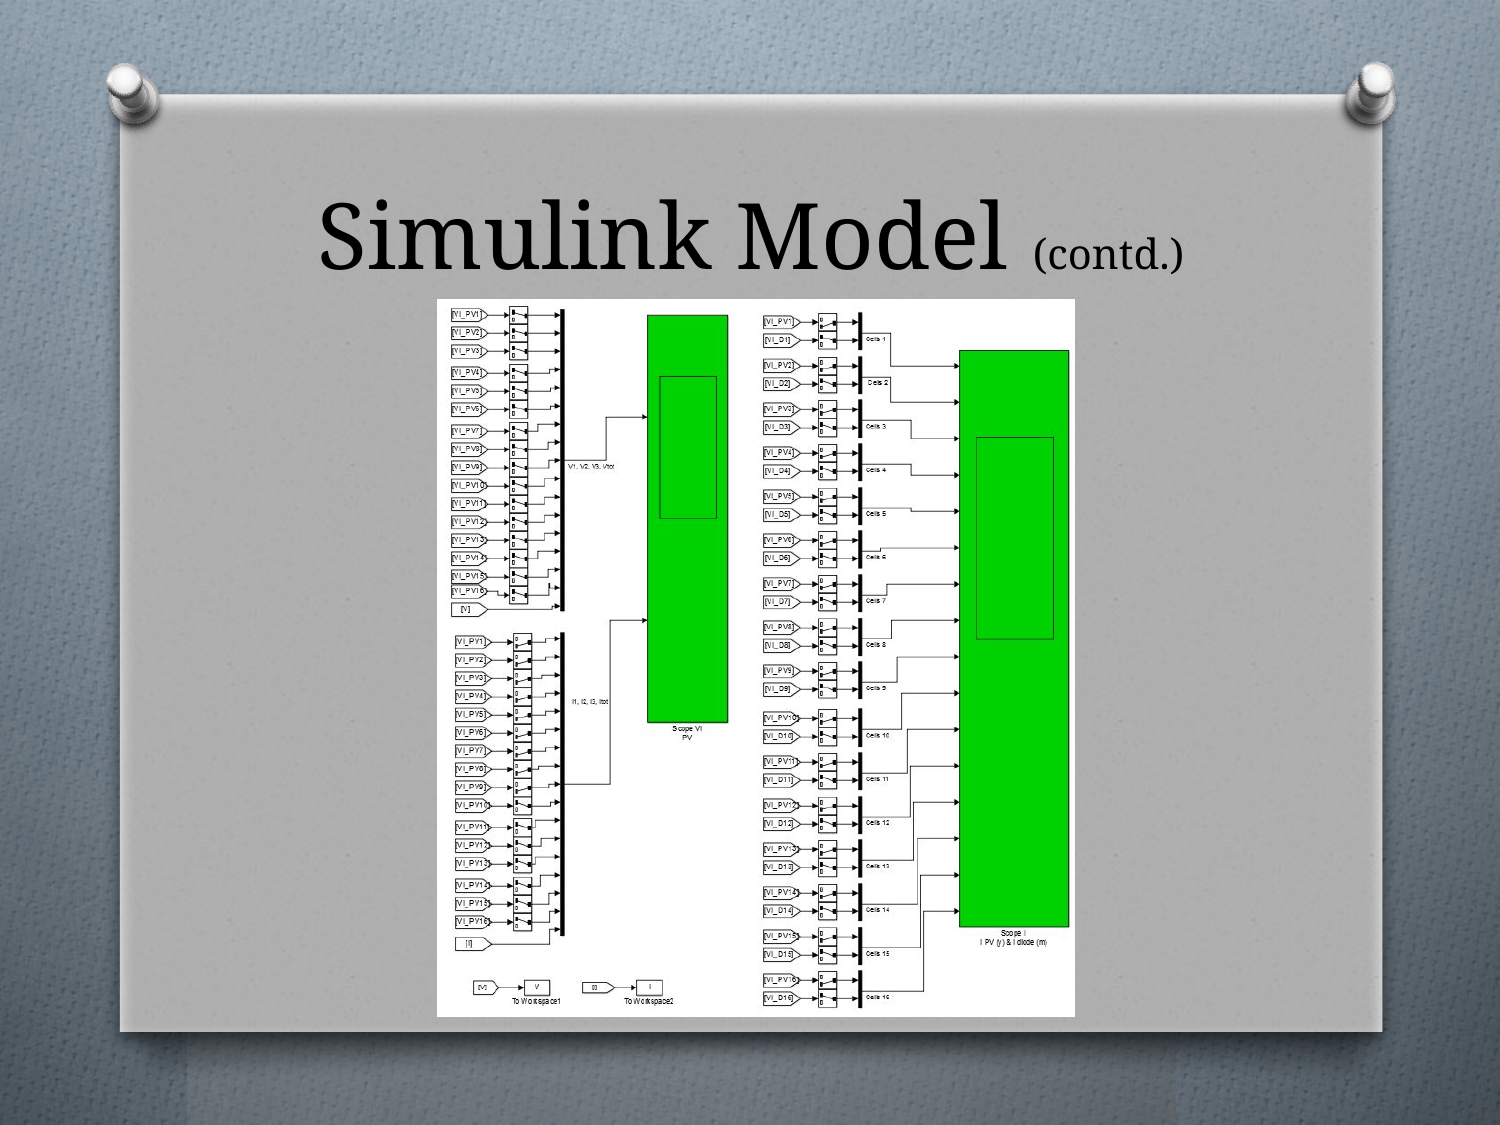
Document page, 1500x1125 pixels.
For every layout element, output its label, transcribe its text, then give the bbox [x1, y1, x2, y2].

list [437, 299, 1076, 1017]
picture [75, 29, 198, 153]
picture [1317, 35, 1439, 156]
title Simulink Model (contd.) [179, 134, 1323, 332]
